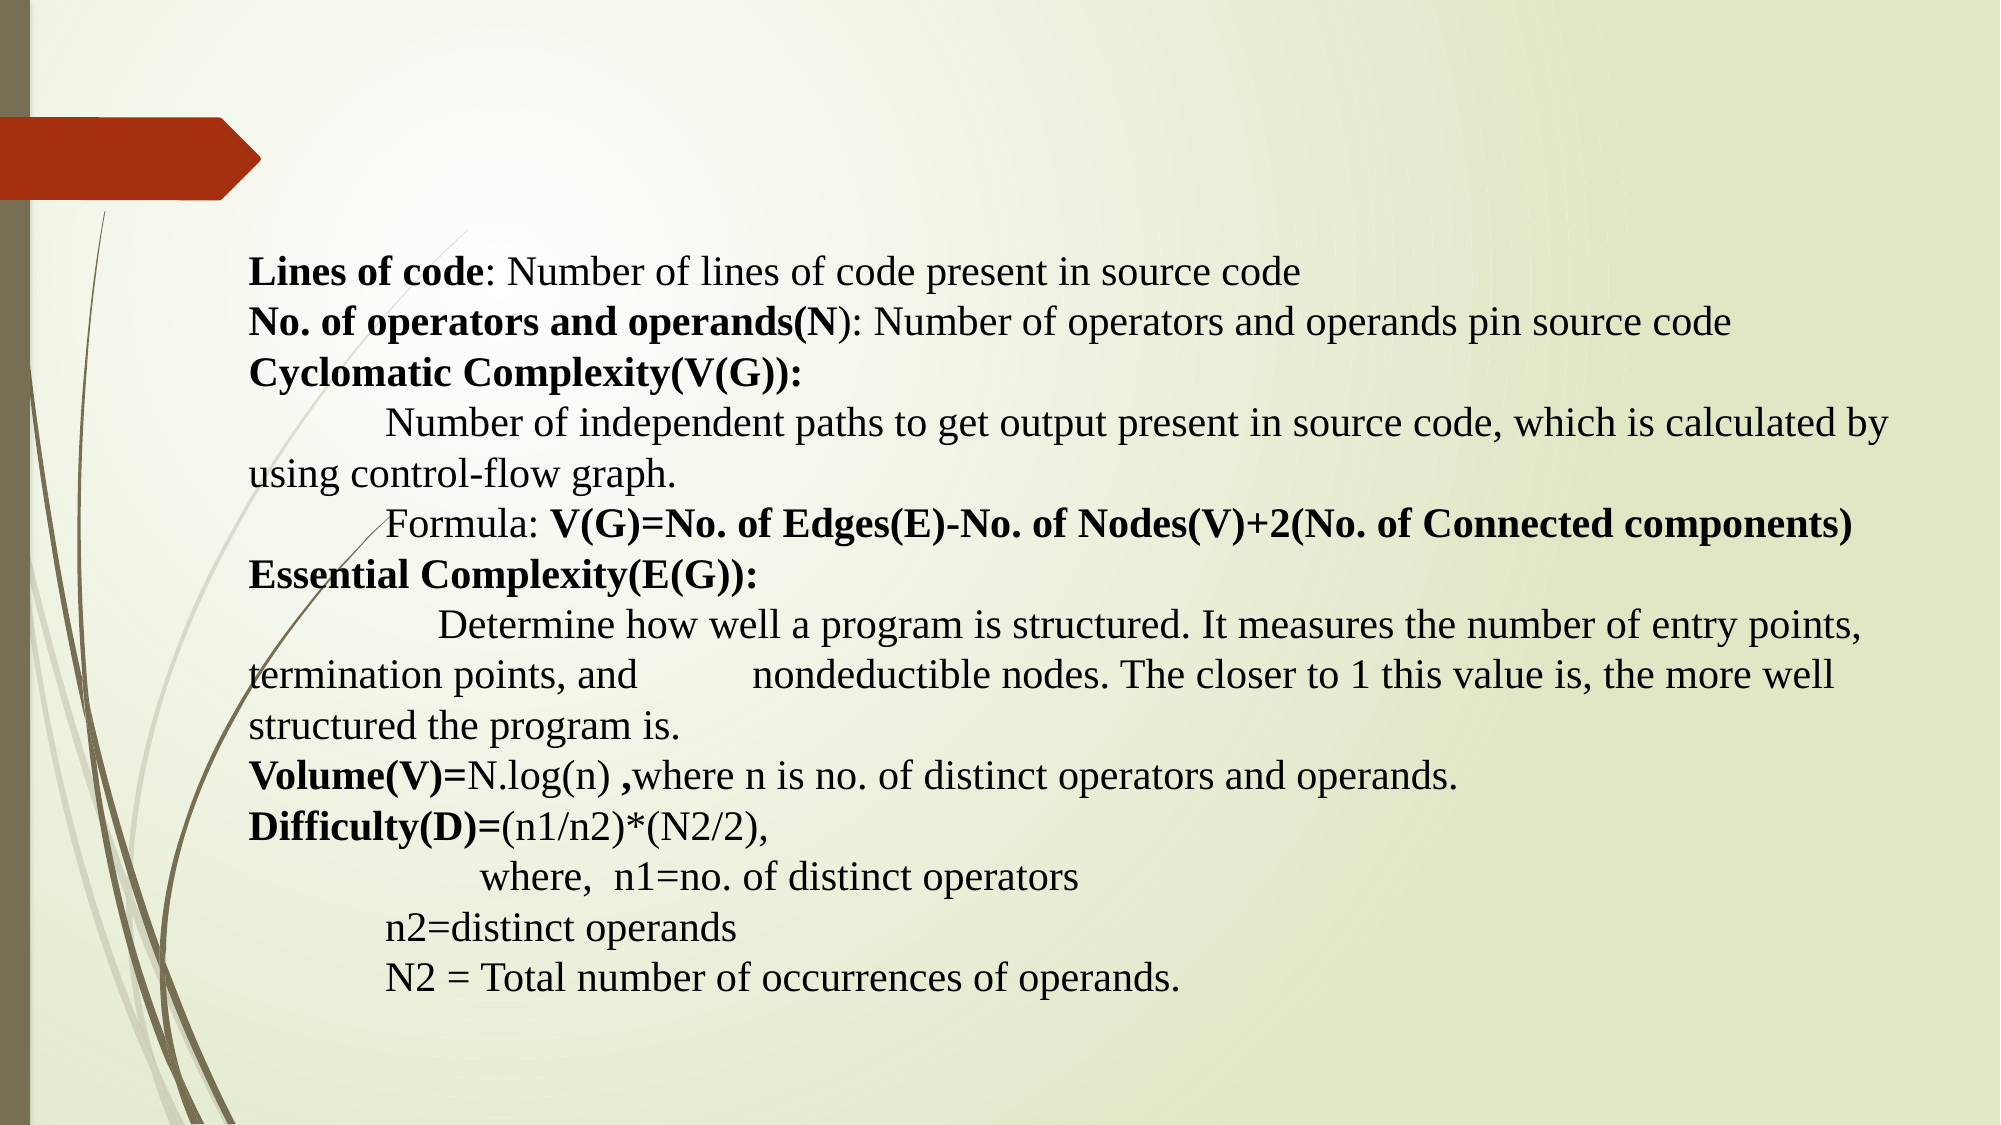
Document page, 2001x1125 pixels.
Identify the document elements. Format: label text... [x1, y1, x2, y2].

title Lines of code: Number of lines of code present in source code No. of operators and operands(N): Number of operators and operands pin source code Cyclomatic Complexity(V(G)): Number of independent paths to get output present in source code, which is calculated by using control-flow graph. Formula: V(G)=No. of Edges(E)-No. of Nodes(V)+2(No. of Connected components) Essential Complexity(E(G)): Determine how well a program is structured. It measures the number of entry points, termination points, and nondeductible nodes. The closer to 1 this value is, the more well structured the program is. Volume(V)=N.log(n) ,where n is no. of distinct operators and operands. Difficulty(D)=(n1/n2)*(N2/2), where, n1=no. of distinct operators n2=distinct operands N2 = Total number of occurrences of operands. [233, 235, 1905, 1059]
